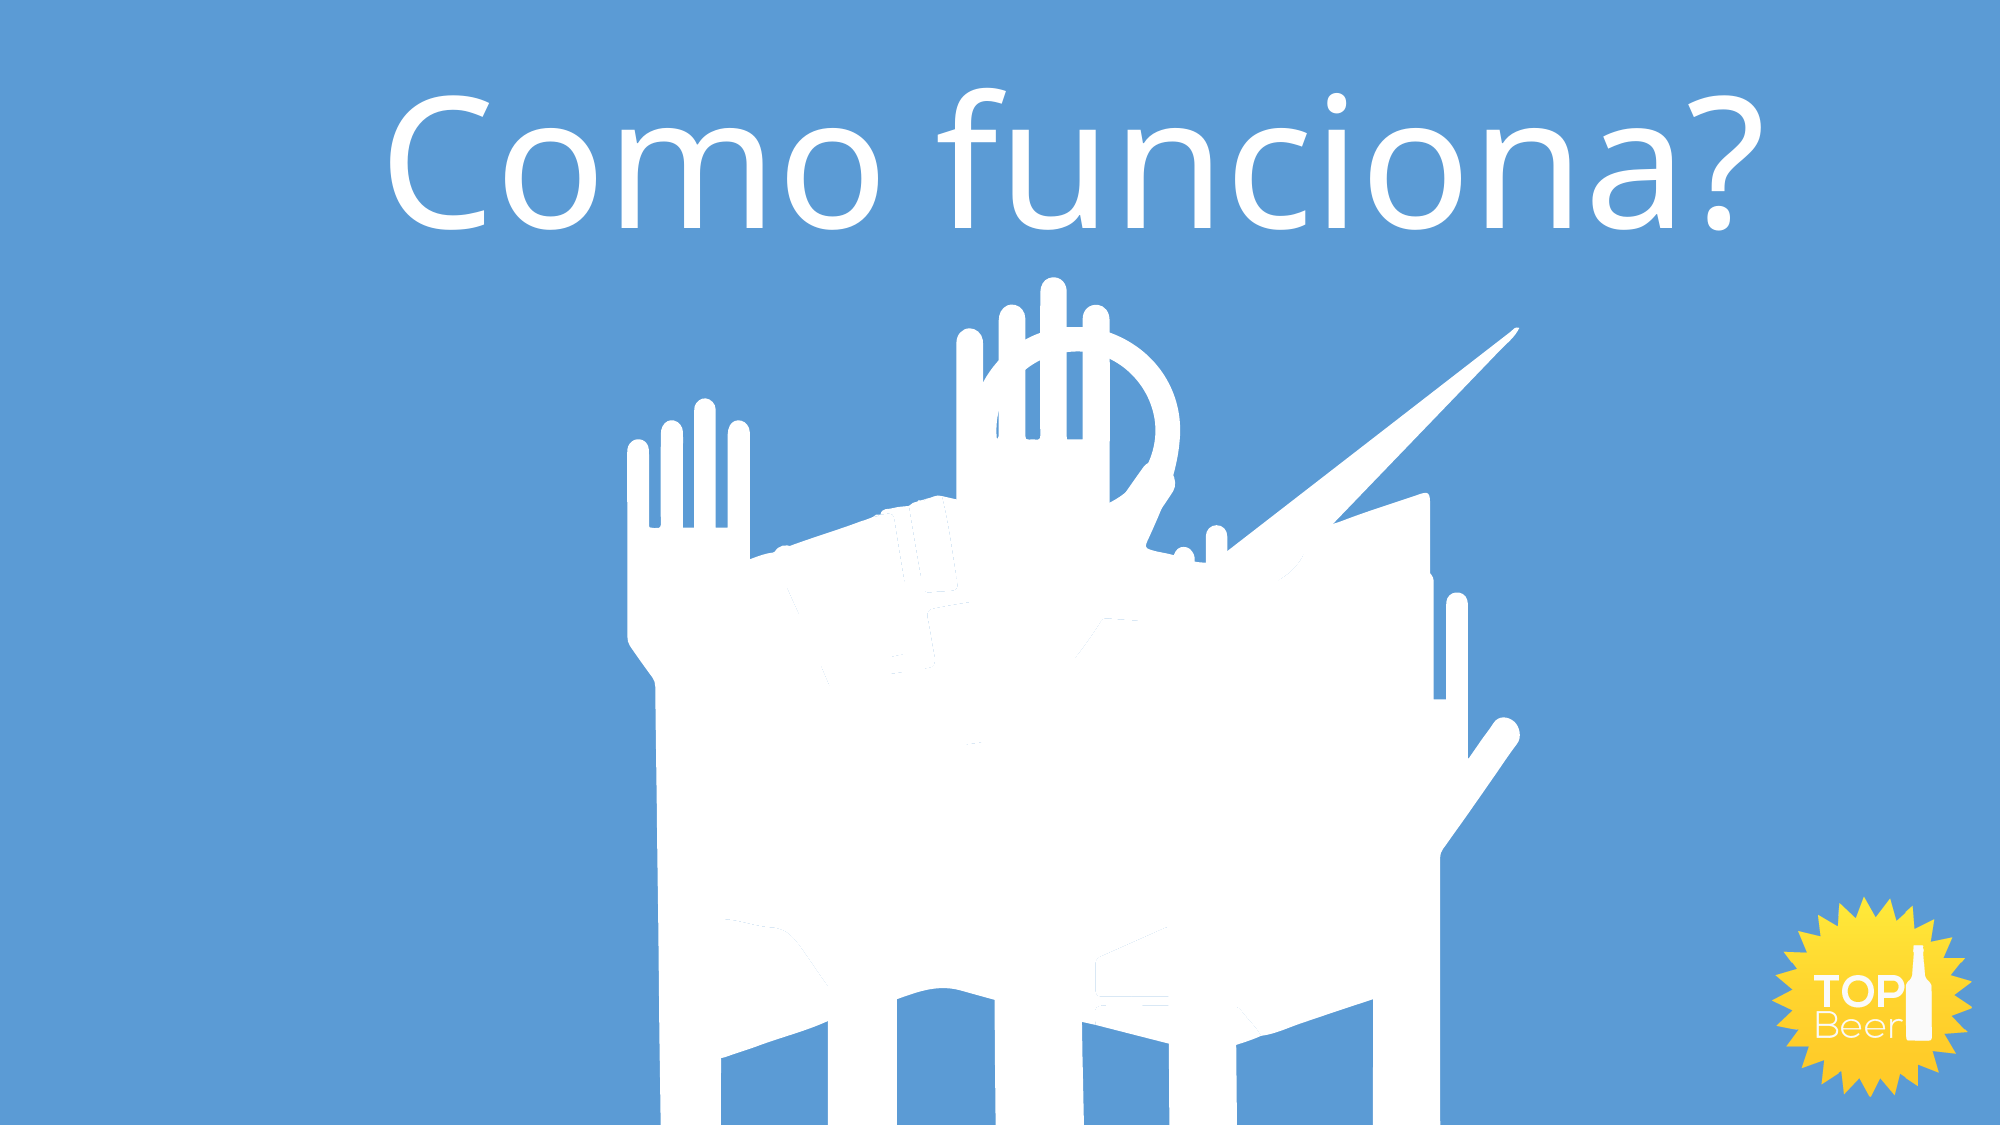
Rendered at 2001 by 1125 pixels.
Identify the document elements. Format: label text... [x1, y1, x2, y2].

picture [626, 277, 1520, 1125]
title Como funciona? [211, 60, 1936, 278]
picture [1772, 896, 1972, 1097]
